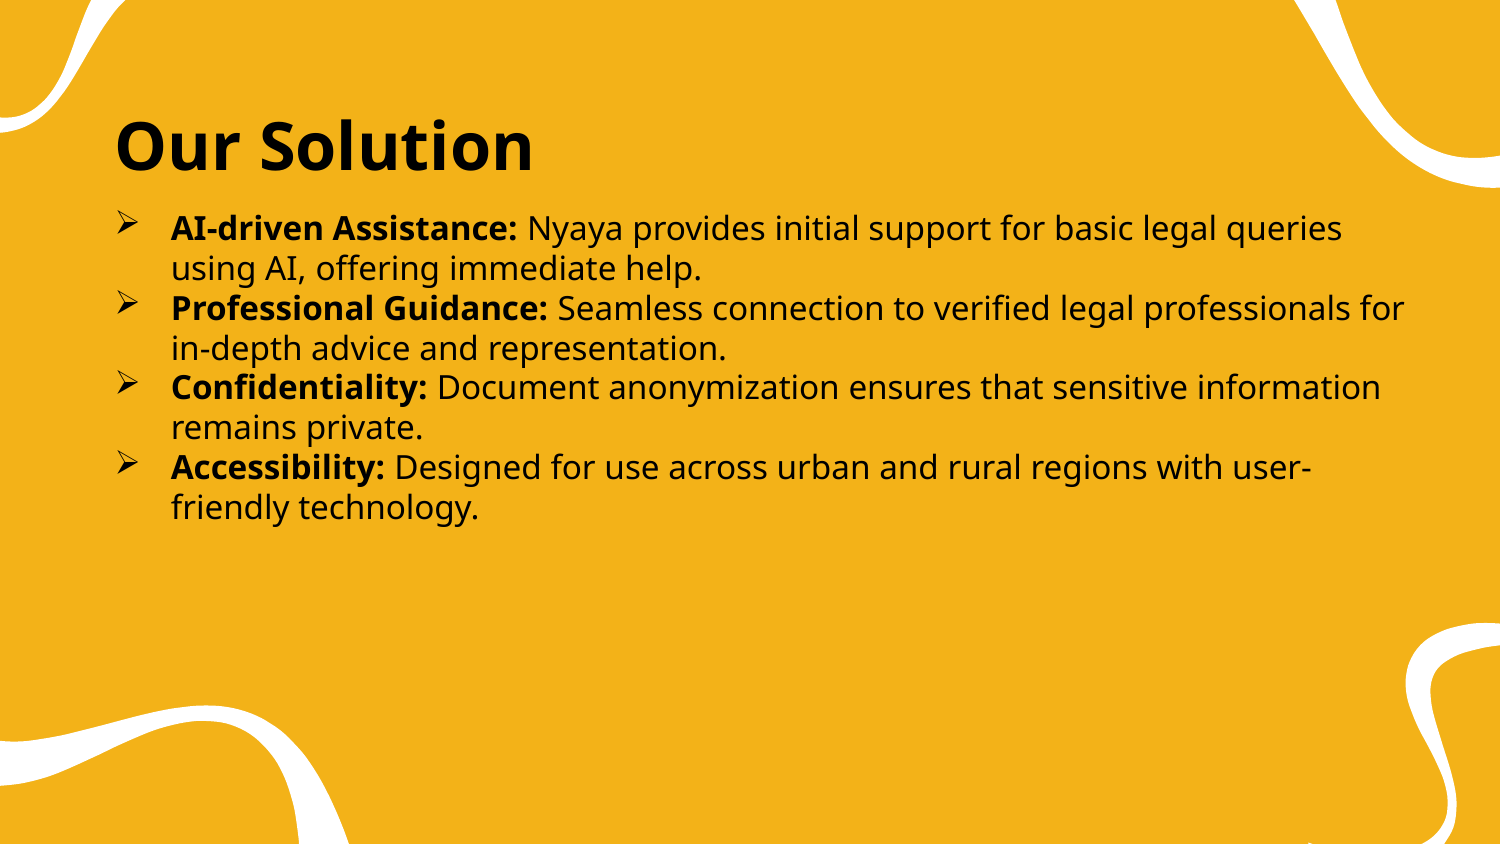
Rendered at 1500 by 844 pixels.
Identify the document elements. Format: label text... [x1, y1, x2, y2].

text_box AI-driven Assistance: Nyaya provides initial support for basic legal queries using AI, offering immediate help. Professional Guidance: Seamless connection to verified legal professionals for in-depth advice and representation. Confidentiality: Document anonymization ensures that sensitive information remains private. Accessibility: Designed for use across urban and rural regions with user-friendly technology. [99, 191, 1437, 409]
title Our Solution [99, 88, 1364, 183]
text_box [0, 705, 349, 844]
